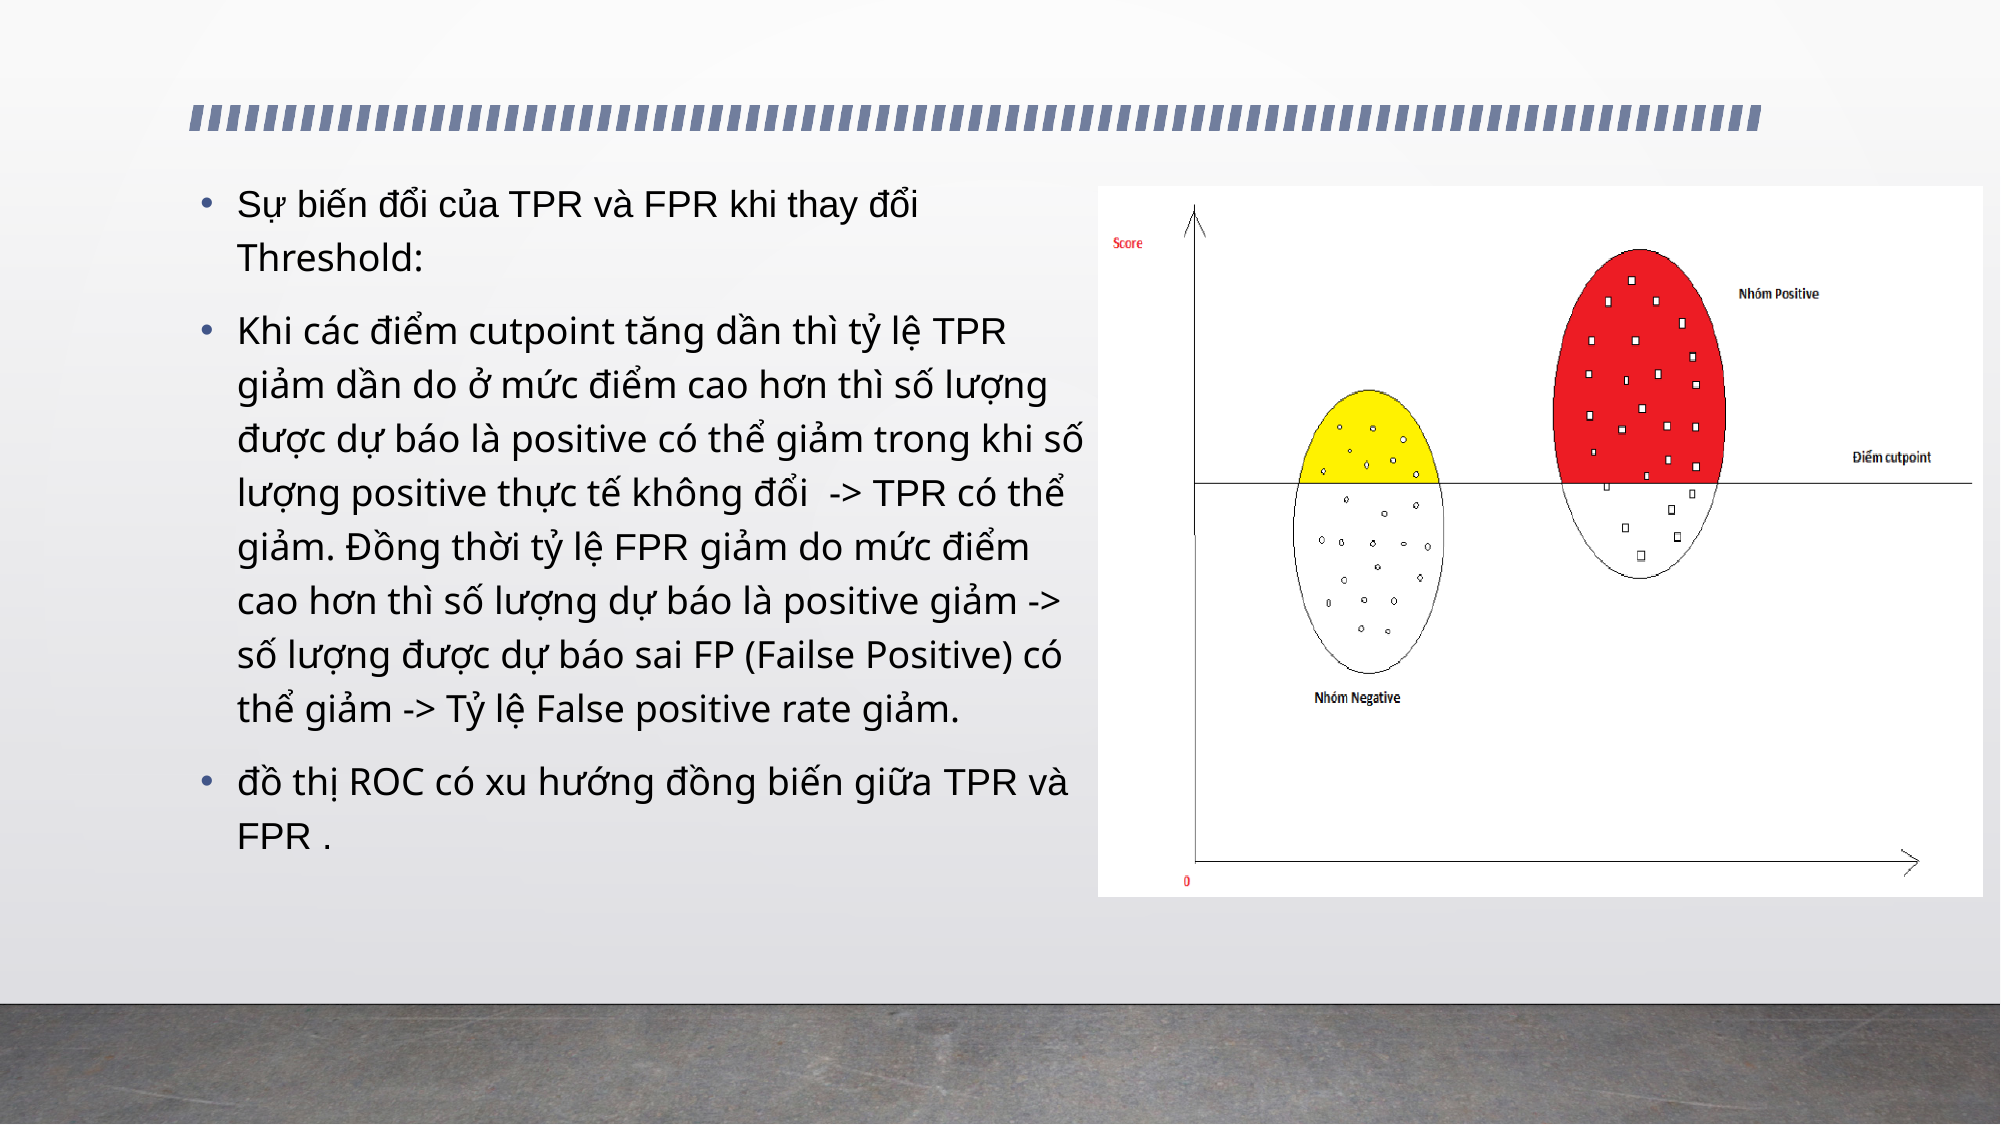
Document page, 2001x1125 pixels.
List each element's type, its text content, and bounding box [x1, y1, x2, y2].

picture [0, 1004, 2000, 1124]
list Sự biến đổi của TPR và FPR khi thay đổi Threshold: Khi các điểm cutpoint tăng dần thì tỷ lệ TPR giảm dần do ở mức điểm cao hơn thì số lượng được dự báo là positive có thể giảm trong khi số lượng positive thực tế không đổi -> TPR có thể giảm. Đồng thời tỷ lệ FPR giảm do mức điểm cao hơn thì số lượng dự báo là positive giảm -> số lượng được dự báo sai FP (Failse Positive) có thể giảm -> Tỷ lệ False positive rate giảm. đồ thị ROC có xu hướng đồng biến giữa TPR và FPR . [185, 163, 1111, 897]
picture [1097, 186, 1984, 897]
